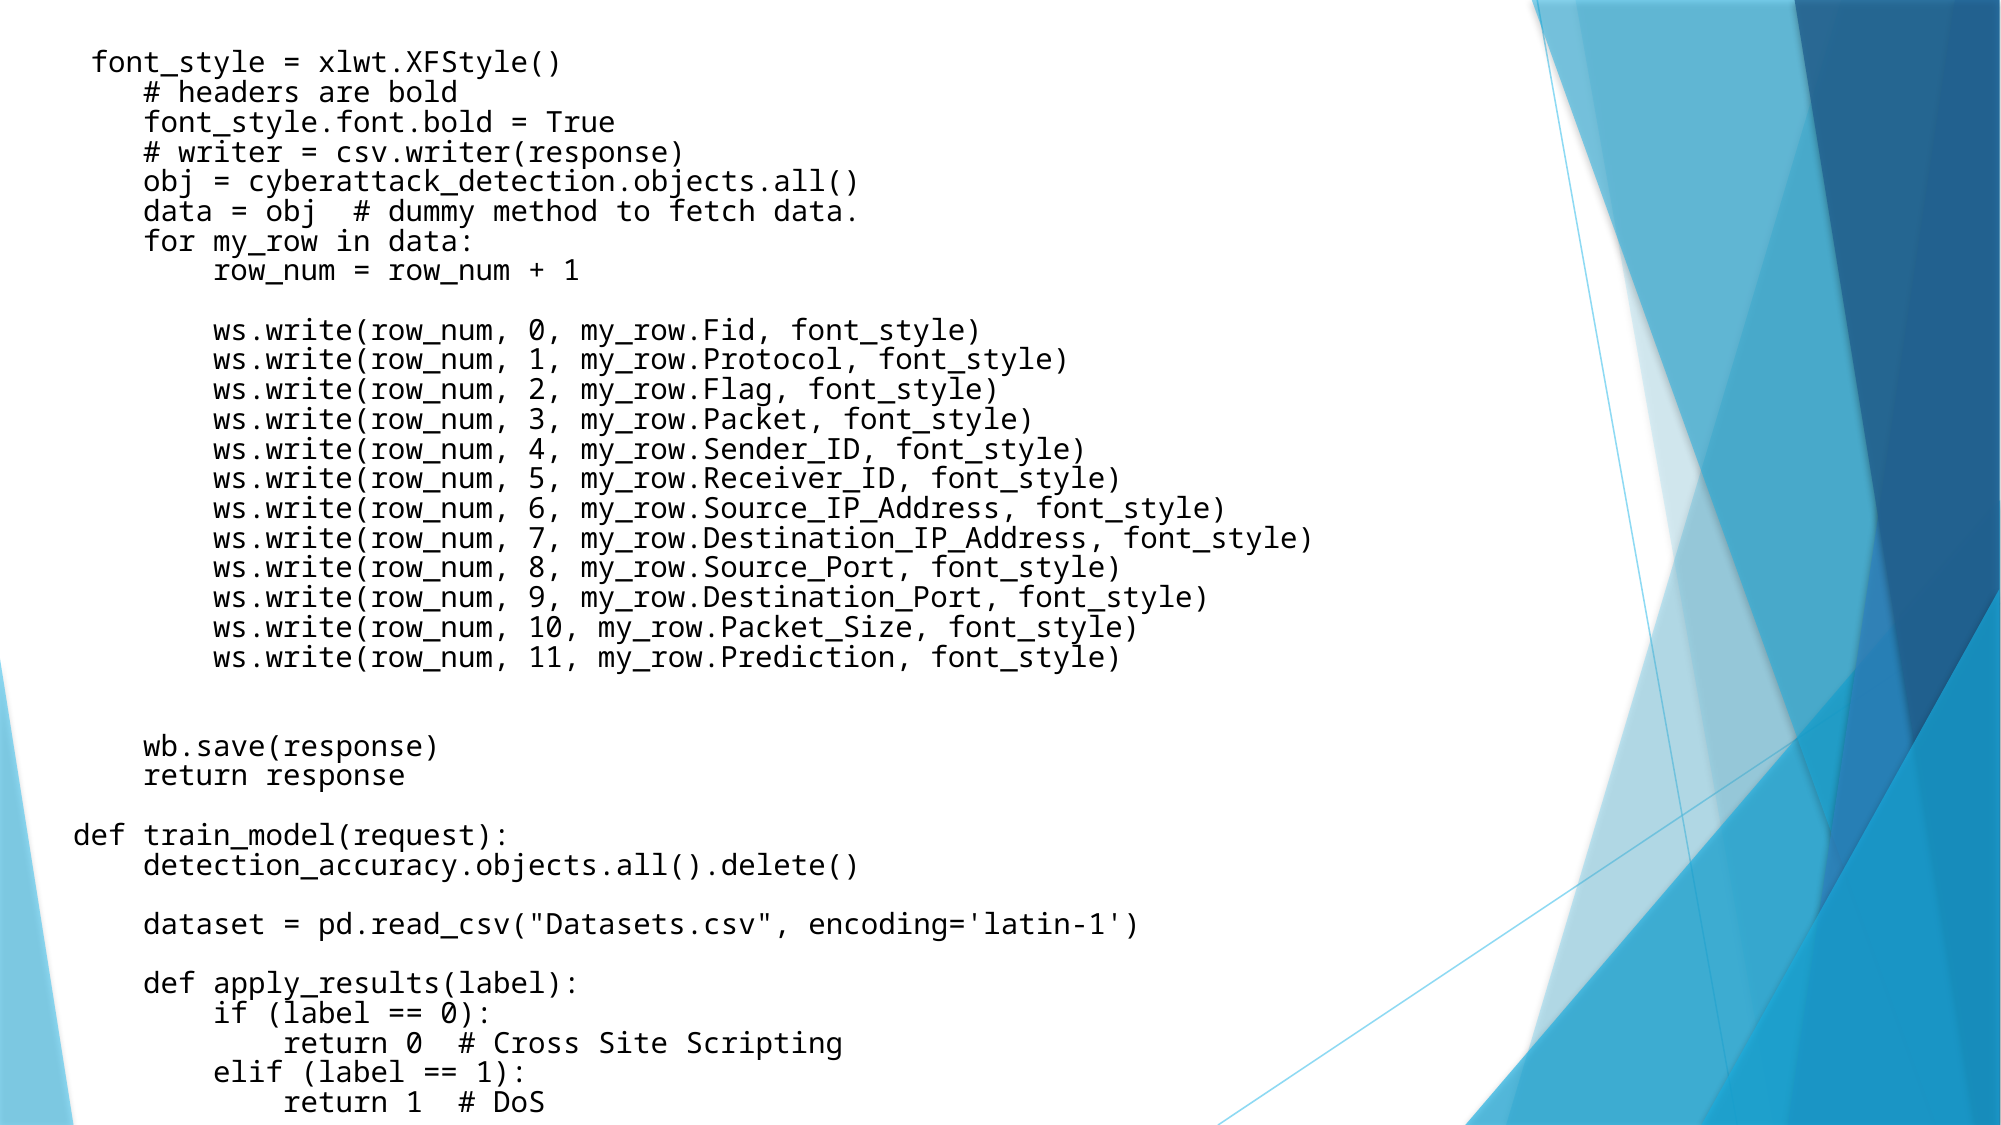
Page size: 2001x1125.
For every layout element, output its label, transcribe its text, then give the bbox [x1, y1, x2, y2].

text_box font_style = xlwt.XFStyle() # headers are bold font_style.font.bold = True # writer = csv.writer(response) obj = cyberattack_detection.objects.all() data = obj # dummy method to fetch data. for my_row in data: row_num = row_num + 1 ws.write(row_num, 0, my_row.Fid, font_style) ws.write(row_num, 1, my_row.Protocol, font_style) ws.write(row_num, 2, my_row.Flag, font_style) ws.write(row_num, 3, my_row.Packet, font_style) ws.write(row_num, 4, my_row.Sender_ID, font_style) ws.write(row_num, 5, my_row.Receiver_ID, font_style) ws.write(row_num, 6, my_row.Source_IP_Address, font_style) ws.write(row_num, 7, my_row.Destination_IP_Address, font_style) ws.write(row_num, 8, my_row.Source_Port, font_style) ws.write(row_num, 9, my_row.Destination_Port, font_style) ws.write(row_num, 10, my_row.Packet_Size, font_style) ws.write(row_num, 11, my_row.Prediction, font_style) wb.save(response) return response def train_model(request): detection_accuracy.objects.all().delete() dataset = pd.read_csv("Datasets.csv", encoding='latin-1') def apply_results(label): if (label == 0): return 0 # Cross Site Scripting elif (label == 1): return 1 # DoS [58, 41, 1331, 1125]
